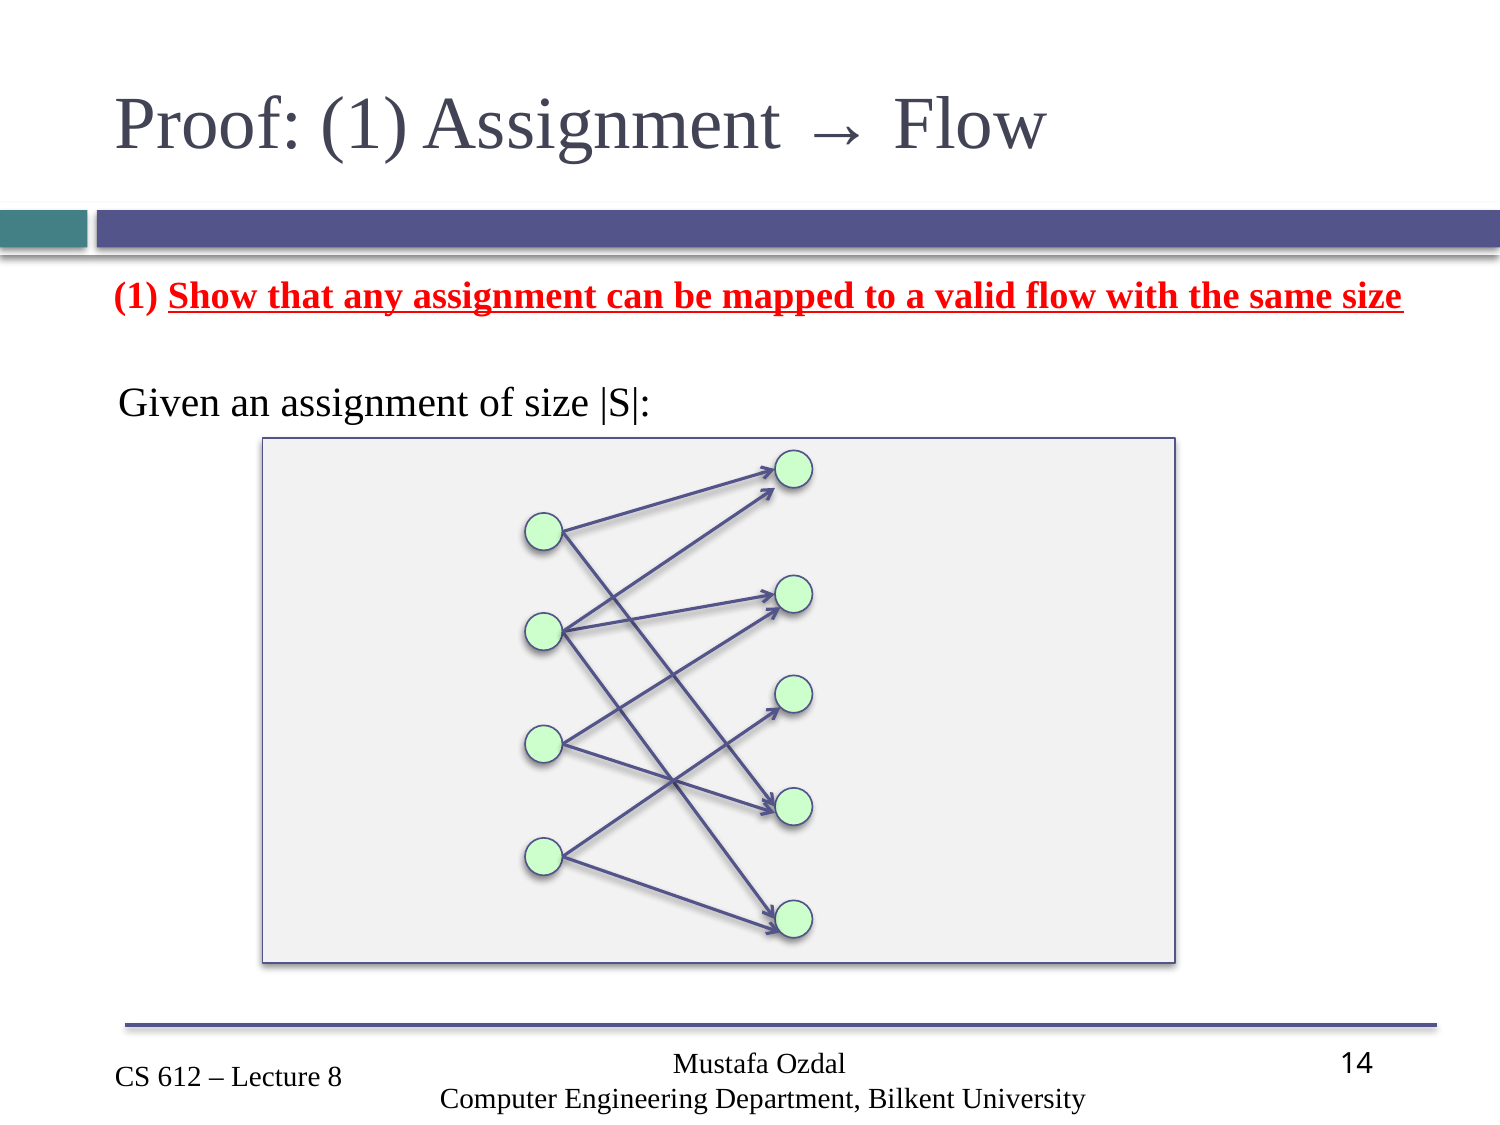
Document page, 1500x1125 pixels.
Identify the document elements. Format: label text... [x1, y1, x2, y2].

title Proof: (1) Assignment → Flow [99, 37, 1438, 200]
text_box [262, 437, 1176, 964]
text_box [562, 856, 781, 933]
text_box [562, 487, 776, 607]
text_box [524, 837, 556, 877]
text_box [785, 787, 814, 827]
text_box [524, 612, 555, 652]
text_box Given an assignment of size |S|: [103, 367, 667, 433]
list (1) Show that any assignment can be mapped to a valid flow with the same size [98, 263, 1475, 364]
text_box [562, 707, 781, 856]
text_box [524, 512, 555, 552]
text_box [782, 574, 814, 614]
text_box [562, 468, 776, 487]
text_box [774, 449, 814, 489]
text_box [524, 724, 555, 764]
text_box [562, 607, 781, 707]
footer Mustafa Ozdal Computer Engineering Department, Bilkent University [249, 1037, 1277, 1125]
text_box [785, 674, 814, 714]
text_box [785, 899, 814, 939]
